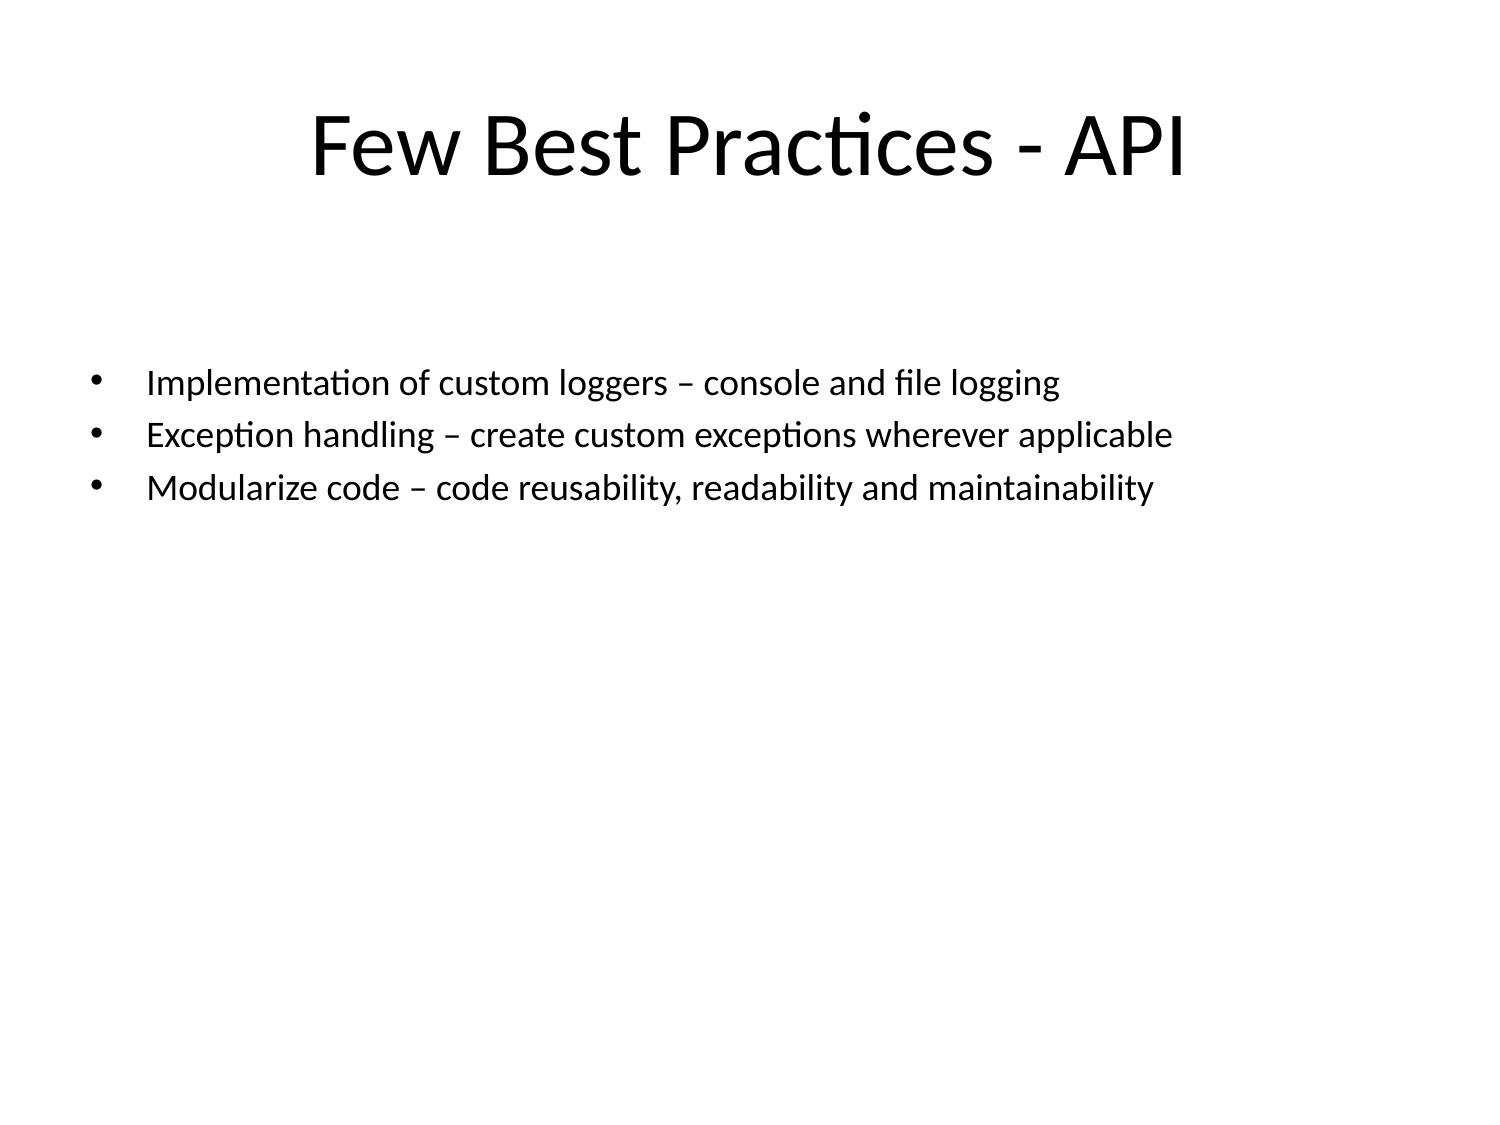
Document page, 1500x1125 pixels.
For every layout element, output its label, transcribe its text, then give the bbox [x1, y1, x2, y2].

list Implementation of custom loggers – console and file logging Exception handling – create custom exceptions wherever applicable Modularize code – code reusability, readability and maintainability [75, 262, 1425, 1005]
title Few Best Practices - API [75, 45, 1425, 233]
